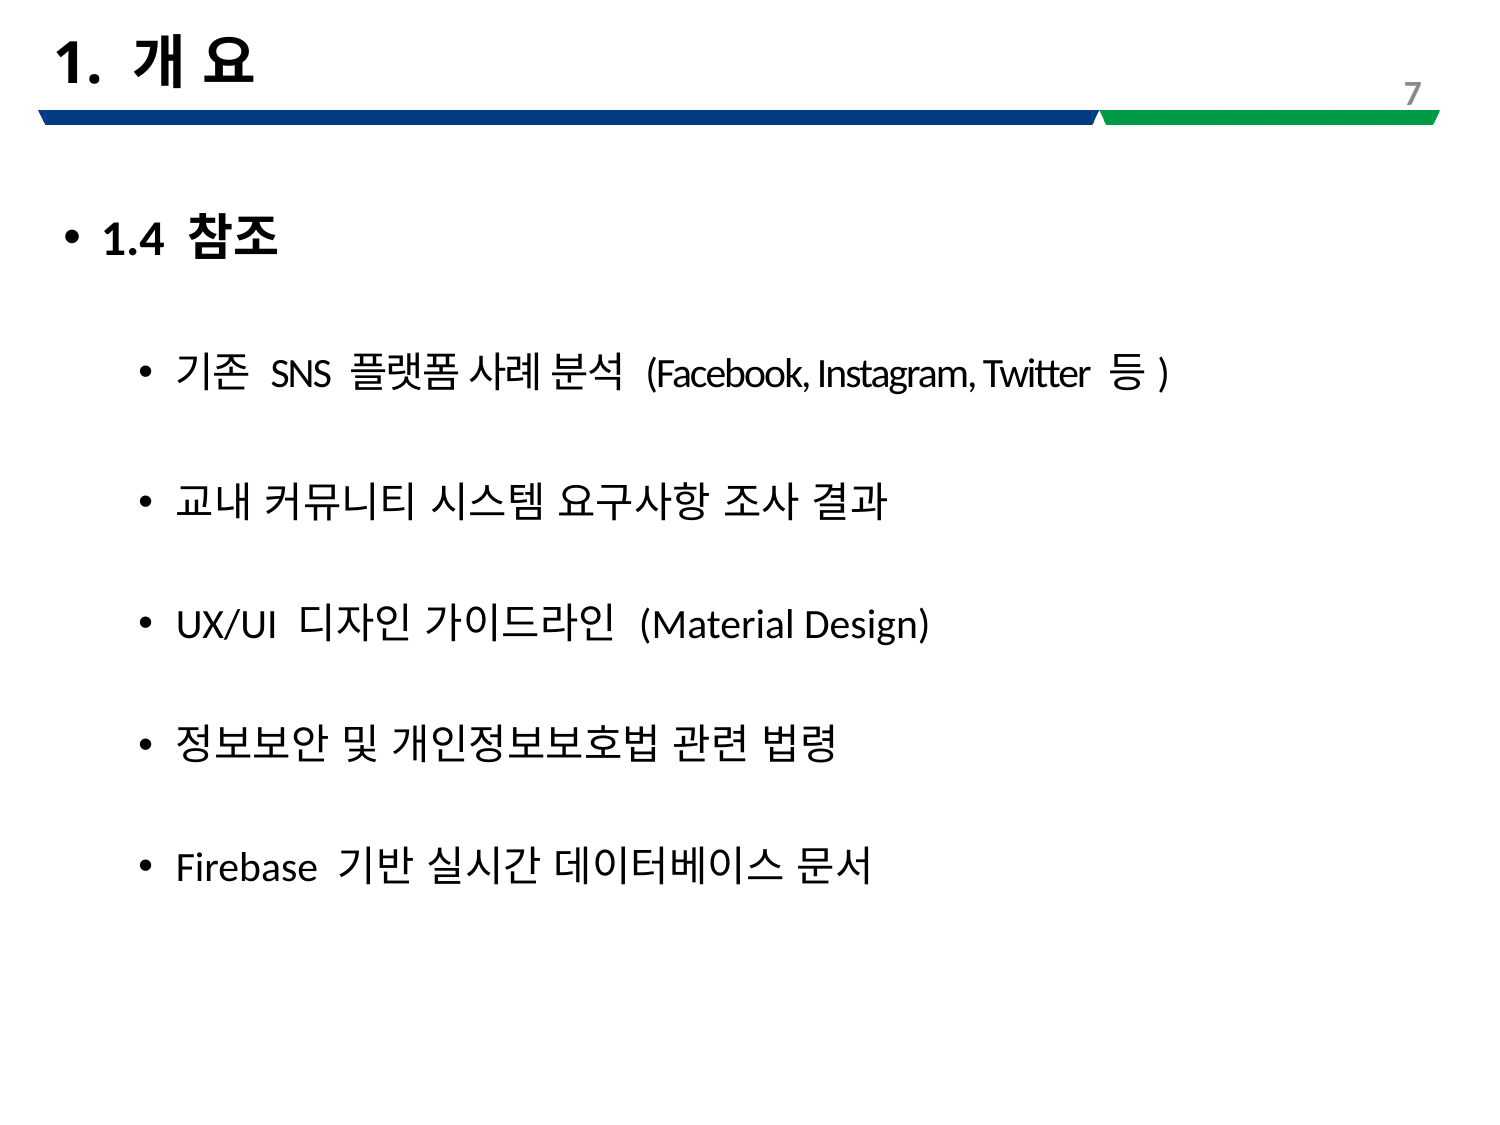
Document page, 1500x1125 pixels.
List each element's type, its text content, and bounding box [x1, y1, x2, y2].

picture [38, 110, 1440, 125]
list 1.4 참조 기존 SNS 플랫폼 사례 분석 (Facebook, Instagram, Twitter 등) 교내 커뮤니티 시스템 요구사항 조사 결과 UX/UI 디자인 가이드라인 (Material Design) 정보보안 및 개인정보보호법 관련 법령 Firebase 기반 실시간 데이터베이스 문서 [48, 204, 1452, 921]
title 1. 개 요 [38, 31, 843, 97]
slide_number 7 [1193, 61, 1437, 121]
